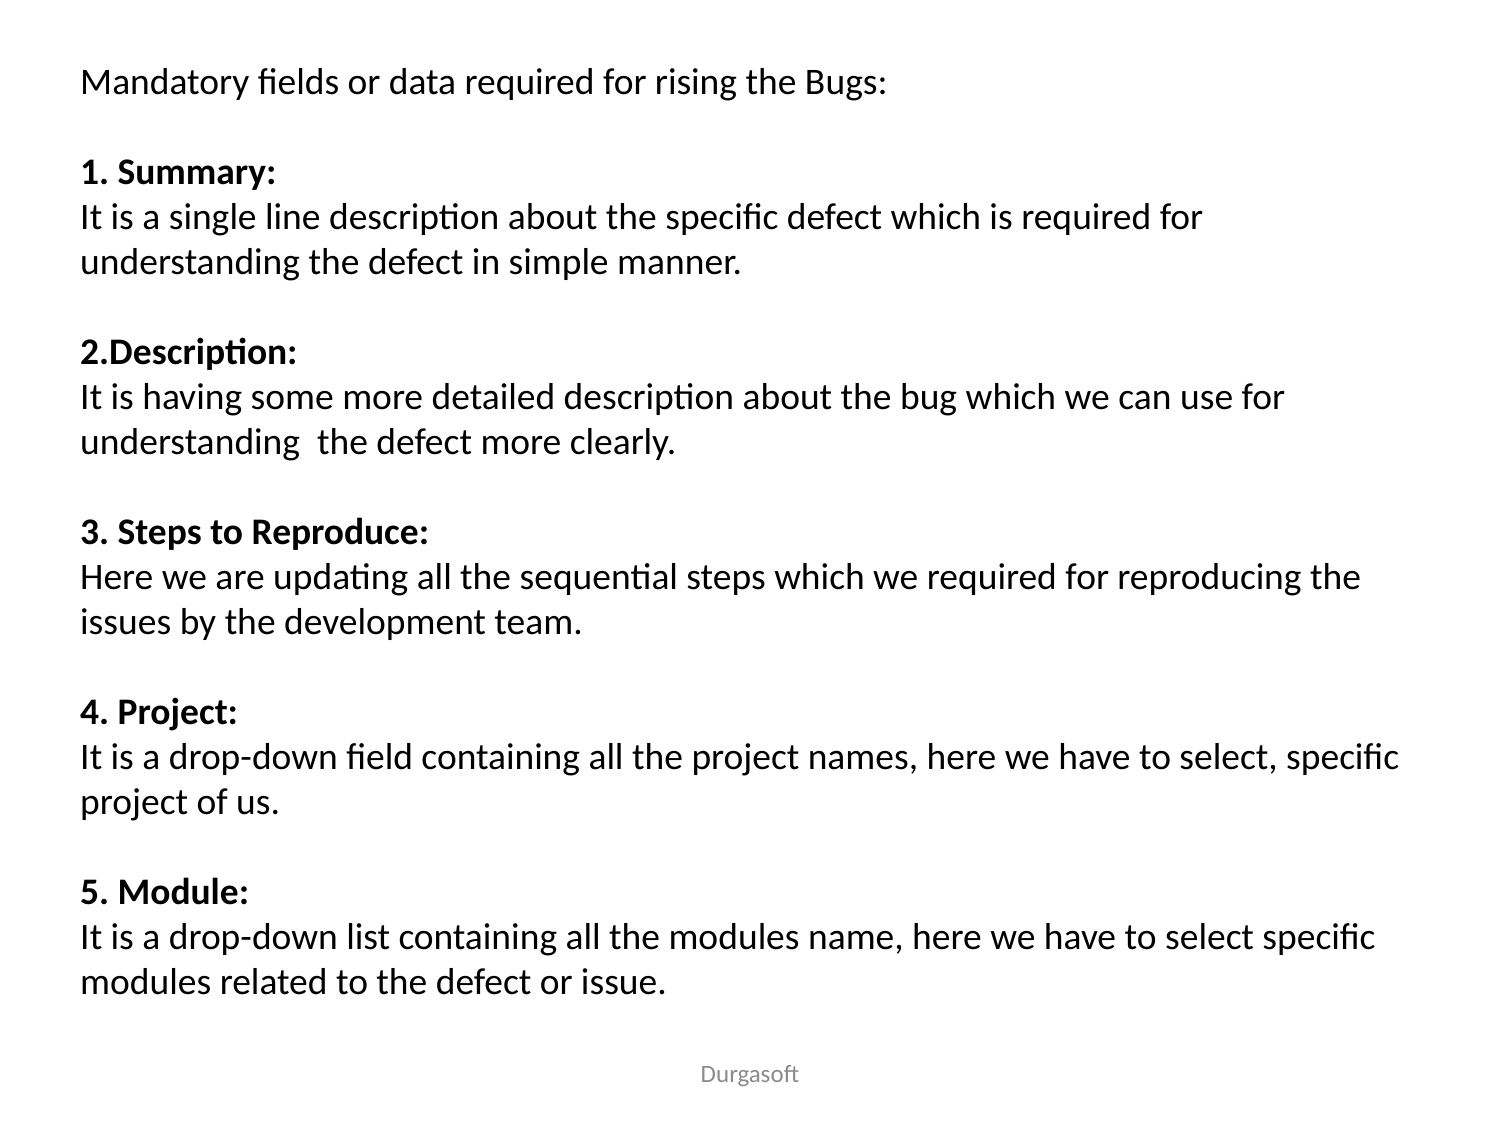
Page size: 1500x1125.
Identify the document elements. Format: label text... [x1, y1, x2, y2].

footer Durgasoft [512, 1042, 988, 1103]
text_box Mandatory fields or data required for rising the Bugs: 1. Summary: It is a single line description about the specific defect which is required for understanding the defect in simple manner. 2.Description: It is having some more detailed description about the bug which we can use for understanding the defect more clearly. 3. Steps to Reproduce: Here we are updating all the sequential steps which we required for reproducing the issues by the development team. 4. Project: It is a drop-down field containing all the project names, here we have to select, specific project of us. 5. Module: It is a drop-down list containing all the modules name, here we have to select specific modules related to the defect or issue. [65, 49, 1438, 1010]
